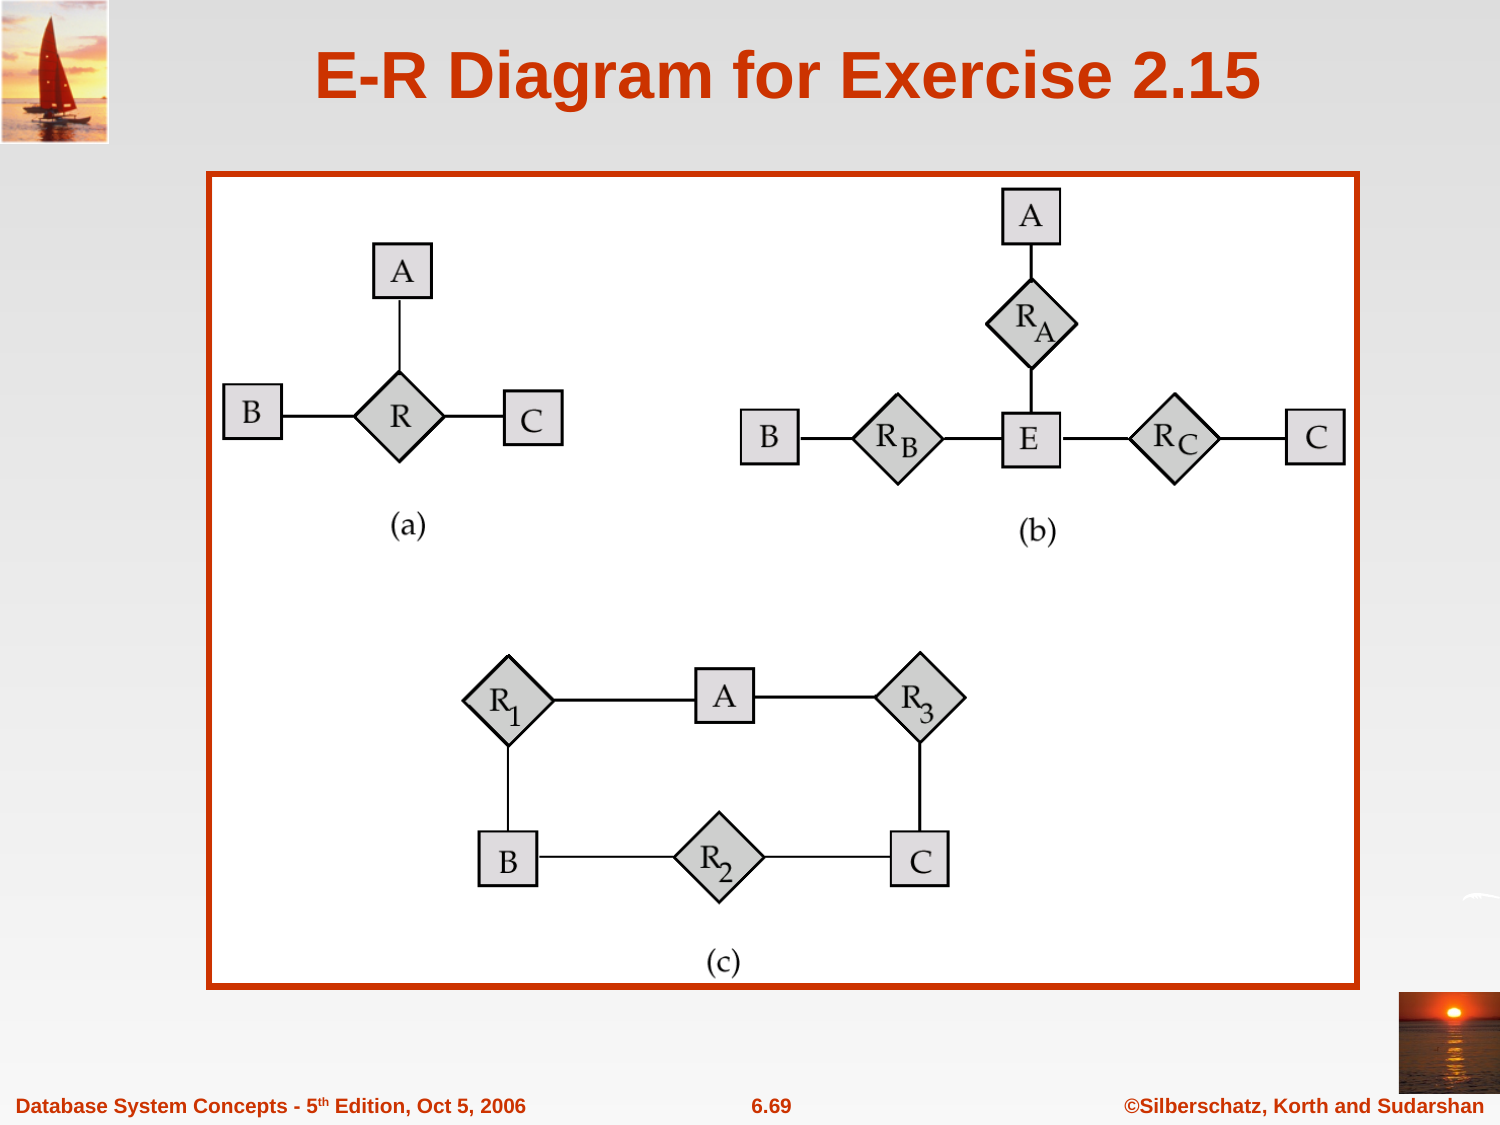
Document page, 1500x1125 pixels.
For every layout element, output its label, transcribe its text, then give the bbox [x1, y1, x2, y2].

picture [212, 176, 1355, 984]
picture [1398, 992, 1500, 1094]
picture [0, 0, 109, 144]
title E-R Diagram for Exercise 2.15 [125, 18, 1452, 120]
